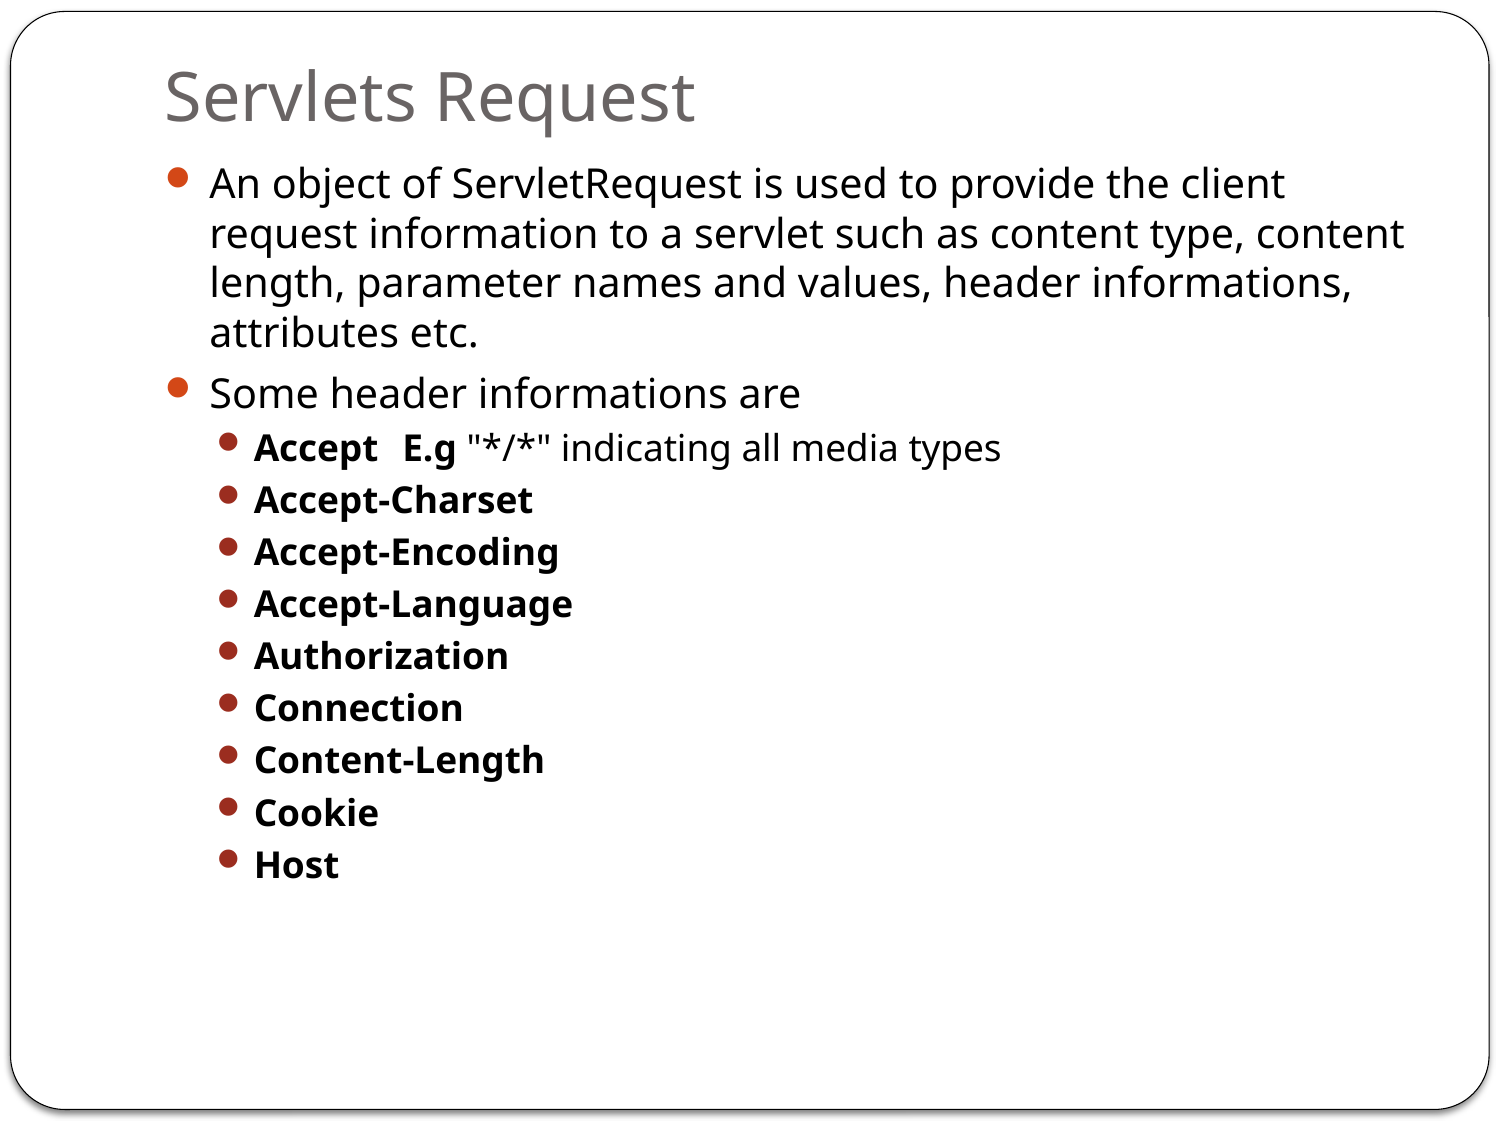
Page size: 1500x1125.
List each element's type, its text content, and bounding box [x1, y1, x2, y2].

title Servlets Request [150, 45, 1425, 149]
list An object of ServletRequest is used to provide the client request information to a servlet such as content type, content length, parameter names and values, header informations, attributes etc. Some header informations are Accept E.g "*/*" indicating all media types Accept-Charset Accept-Encoding Accept-Language Authorization Connection Content-Length Cookie Host [150, 149, 1425, 900]
